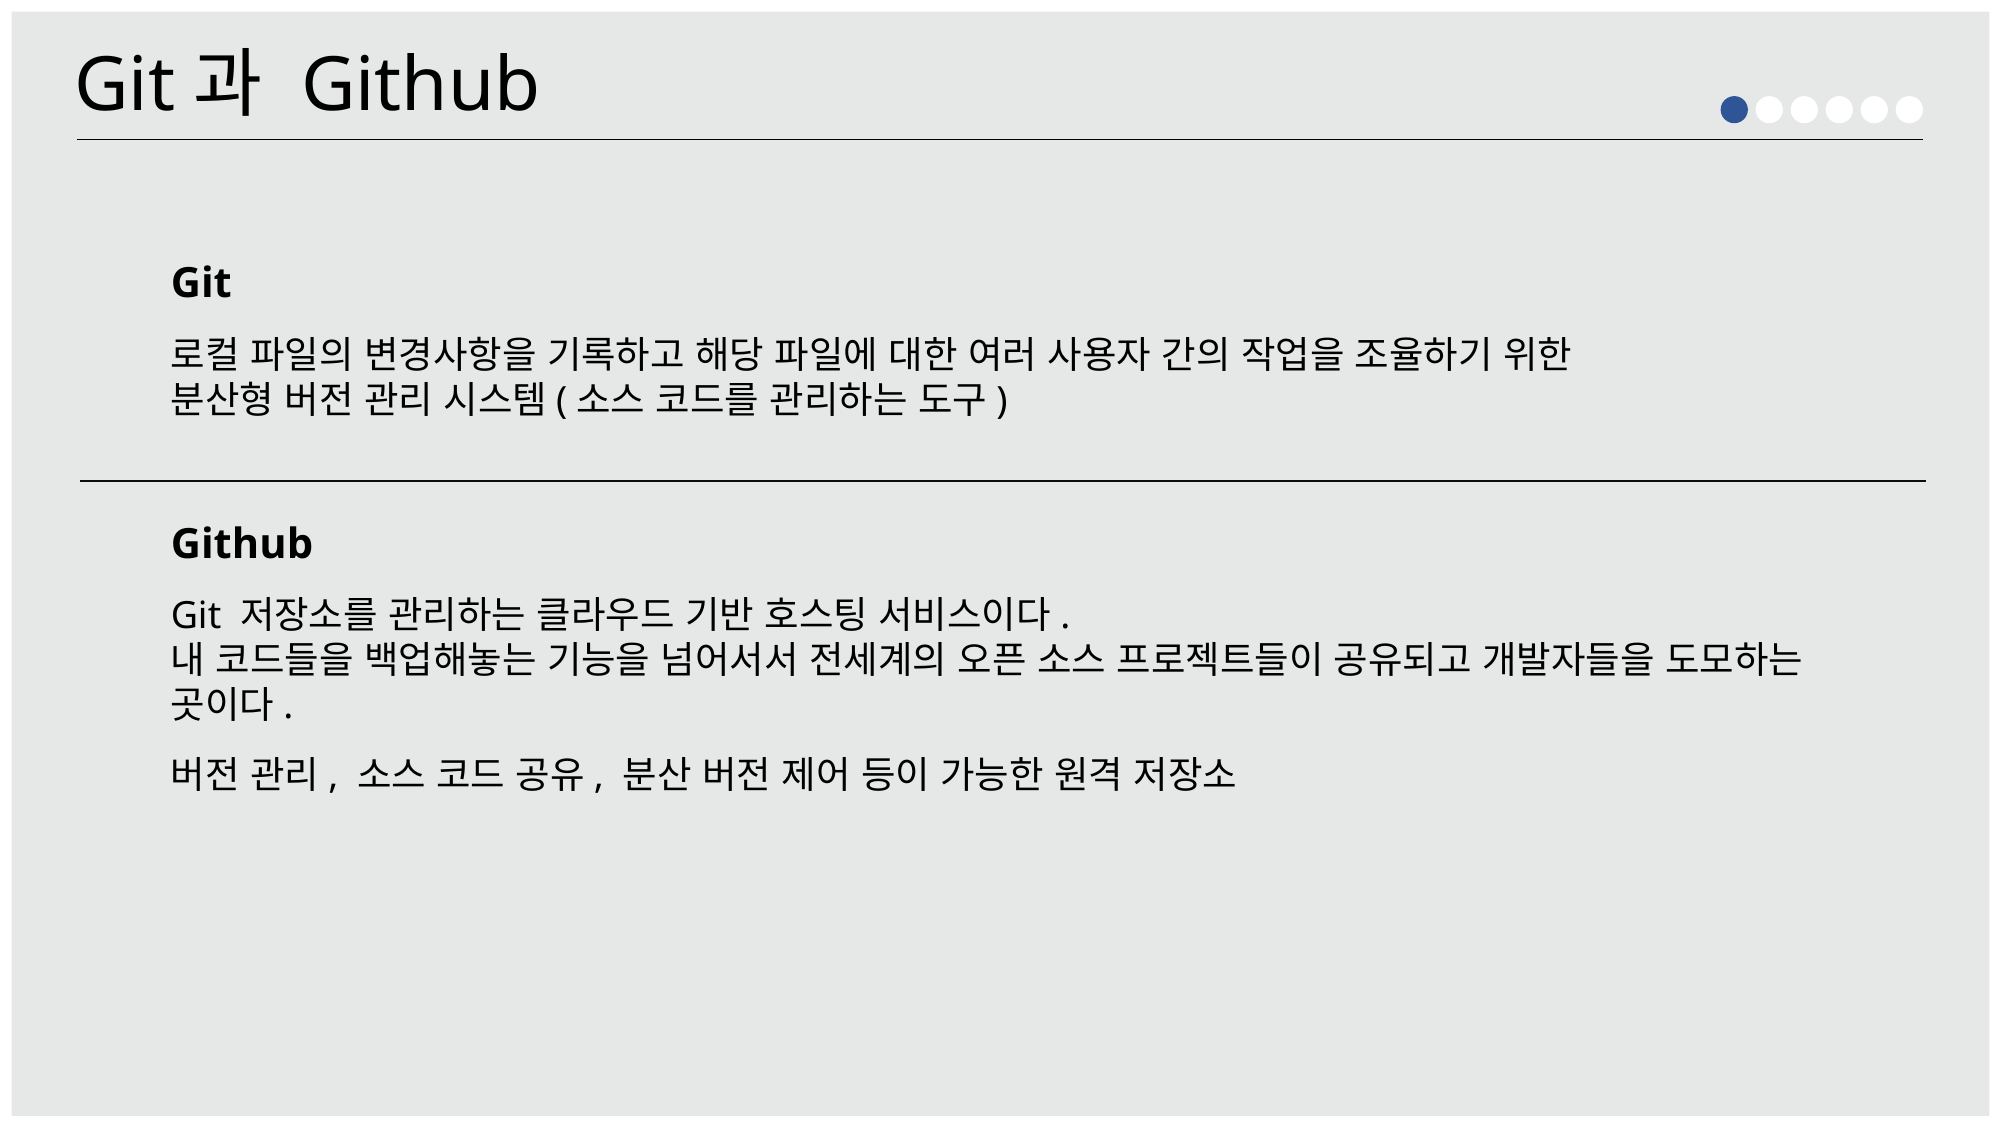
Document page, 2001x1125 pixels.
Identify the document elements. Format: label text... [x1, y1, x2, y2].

text_box Git과 Github [59, 28, 556, 134]
text_box [11, 11, 1990, 1117]
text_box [1720, 96, 1923, 124]
text_box Git 로컬 파일의 변경사항을 기록하고 해당 파일에 대한 여러 사용자 간의 작업을 조율하기 위한 분산형 버전 관리 시스템(소스 코드를 관리하는 도구) [156, 248, 1765, 429]
text_box Github Git 저장소를 관리하는 클라우드 기반 호스팅 서비스이다. 내 코드들을 백업해놓는 기능을 넘어서서 전세계의 오픈 소스 프로젝트들이 공유되고 개발자들을 도모하는 곳이다. 버전 관리, 소스 코드 공유, 분산 버전 제어 등이 가능한 원격 저장소 [156, 509, 1826, 804]
